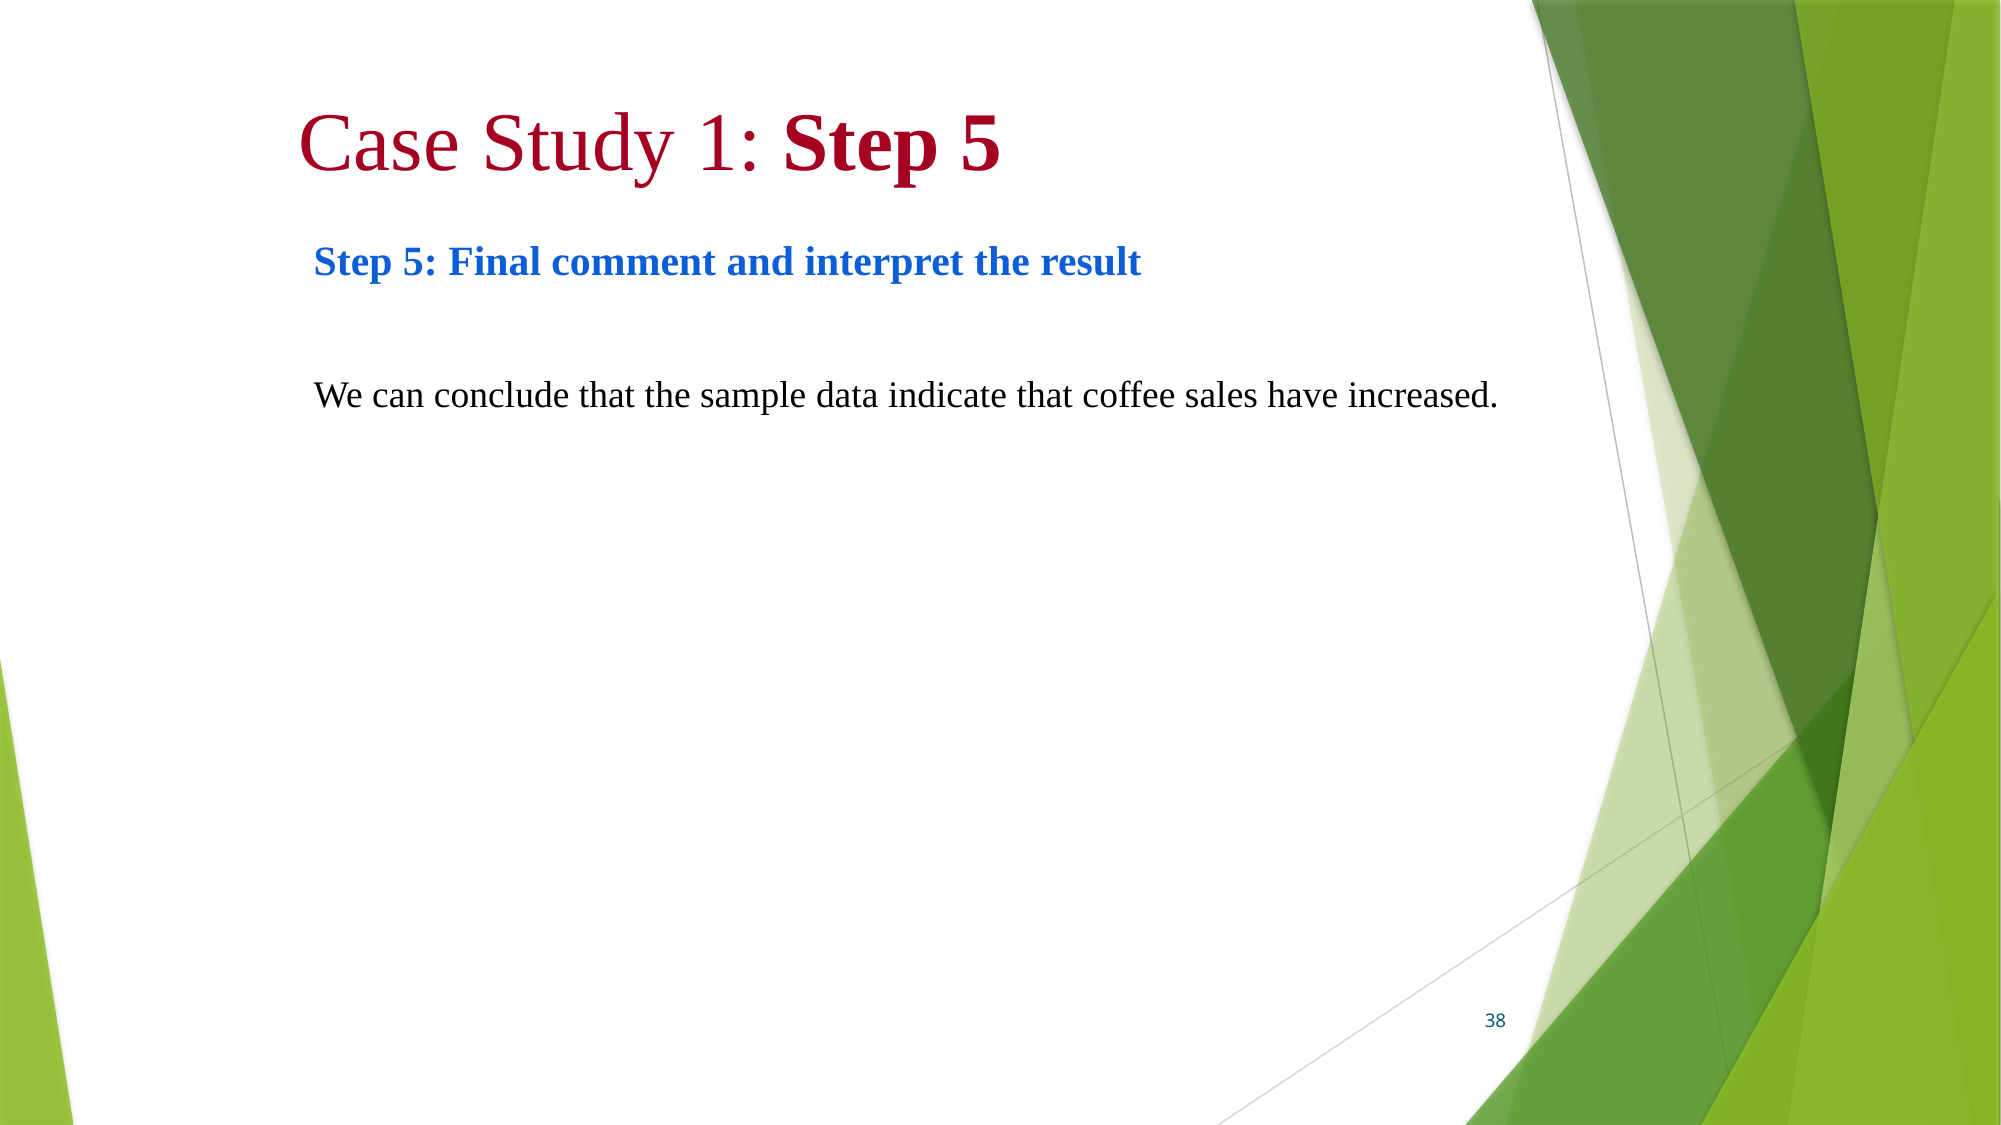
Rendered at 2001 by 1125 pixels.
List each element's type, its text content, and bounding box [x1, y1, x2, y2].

text_box Case Study 1: Step 5 [298, 0, 1681, 188]
slide_number 38 [1409, 1024, 1522, 1051]
list Step 5: Final comment and interpret the result We can conclude that the sample data indicate that coffee sales have increased. [298, 226, 1681, 1024]
text_box [308, 206, 1691, 1004]
